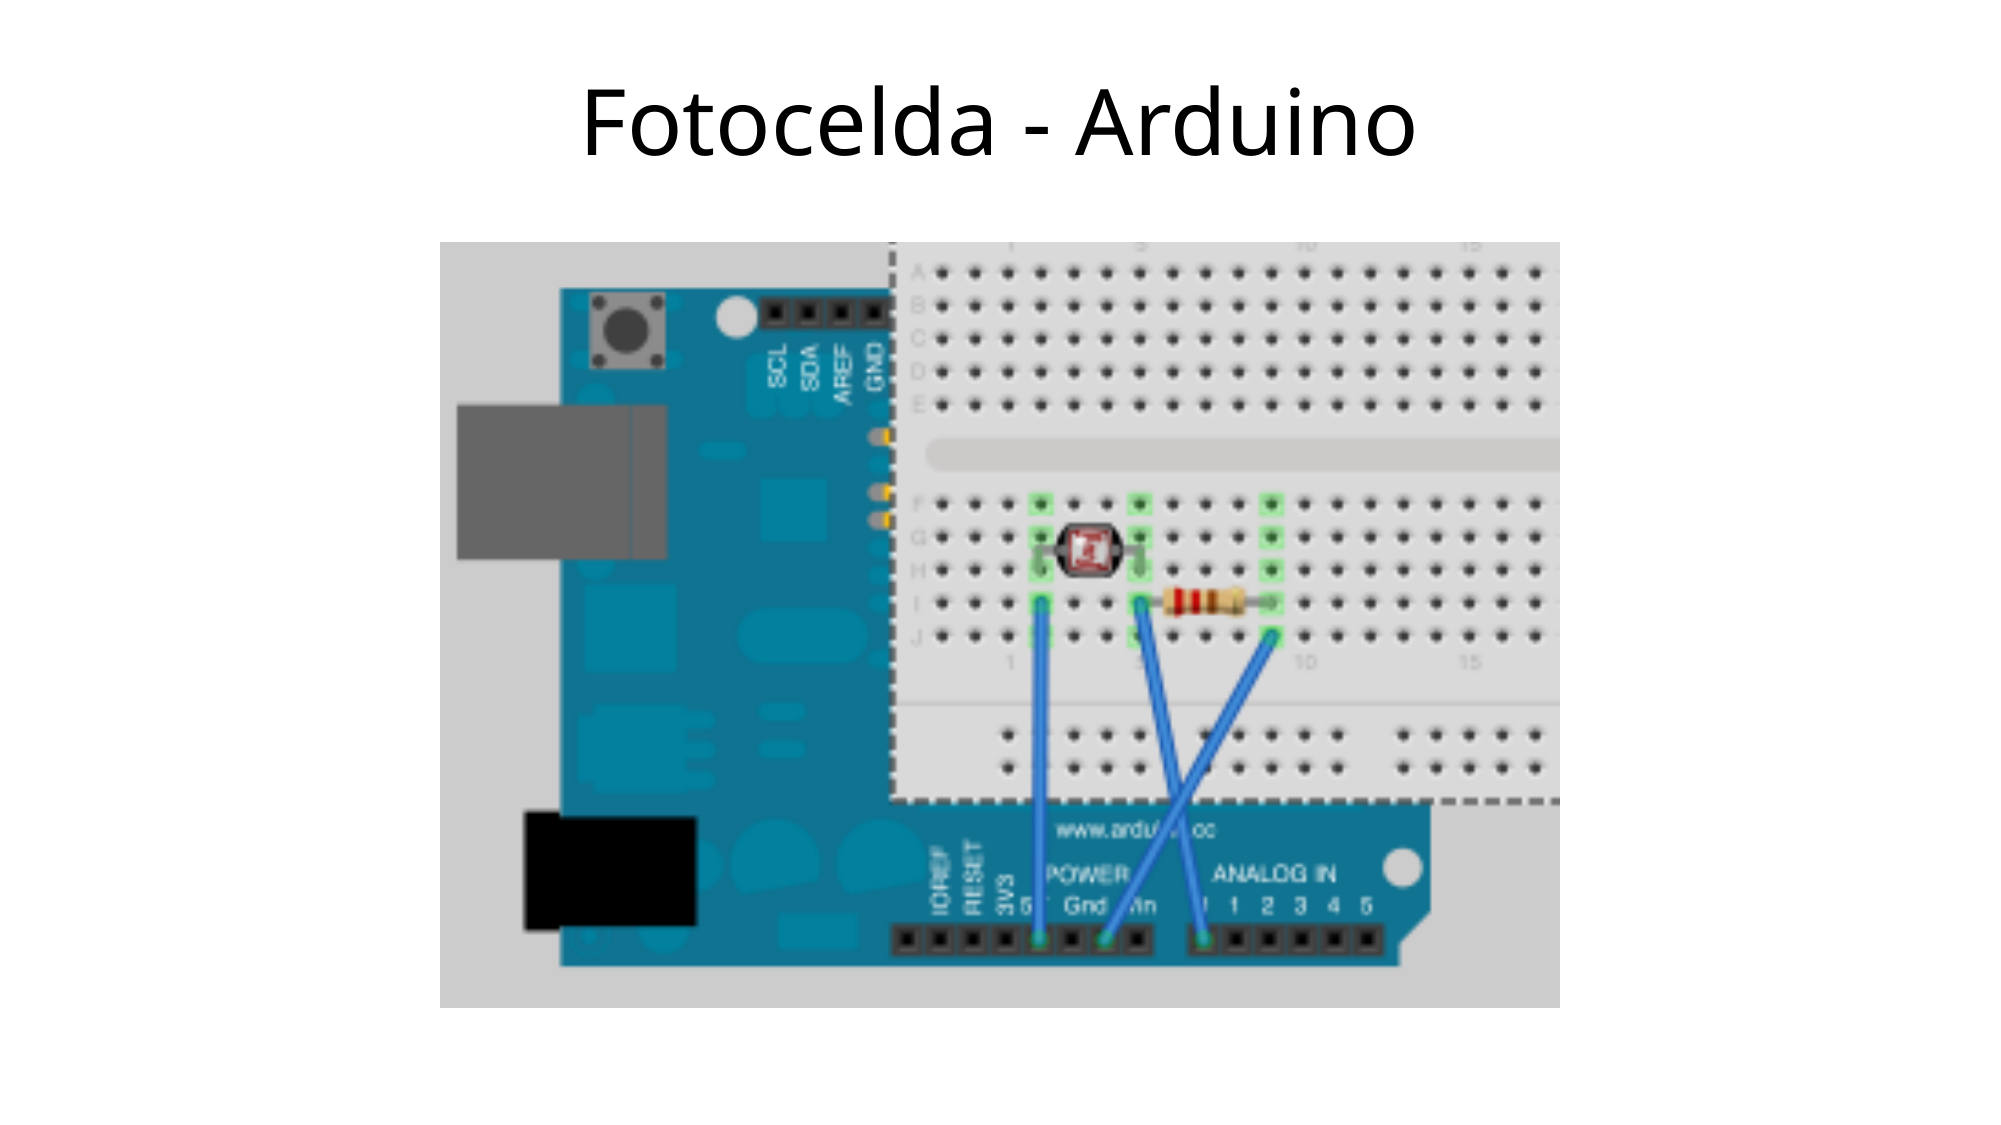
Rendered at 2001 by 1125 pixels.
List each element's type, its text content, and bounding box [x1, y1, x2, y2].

title Fotocelda - Arduino [137, 59, 1863, 192]
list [440, 242, 1560, 1008]
